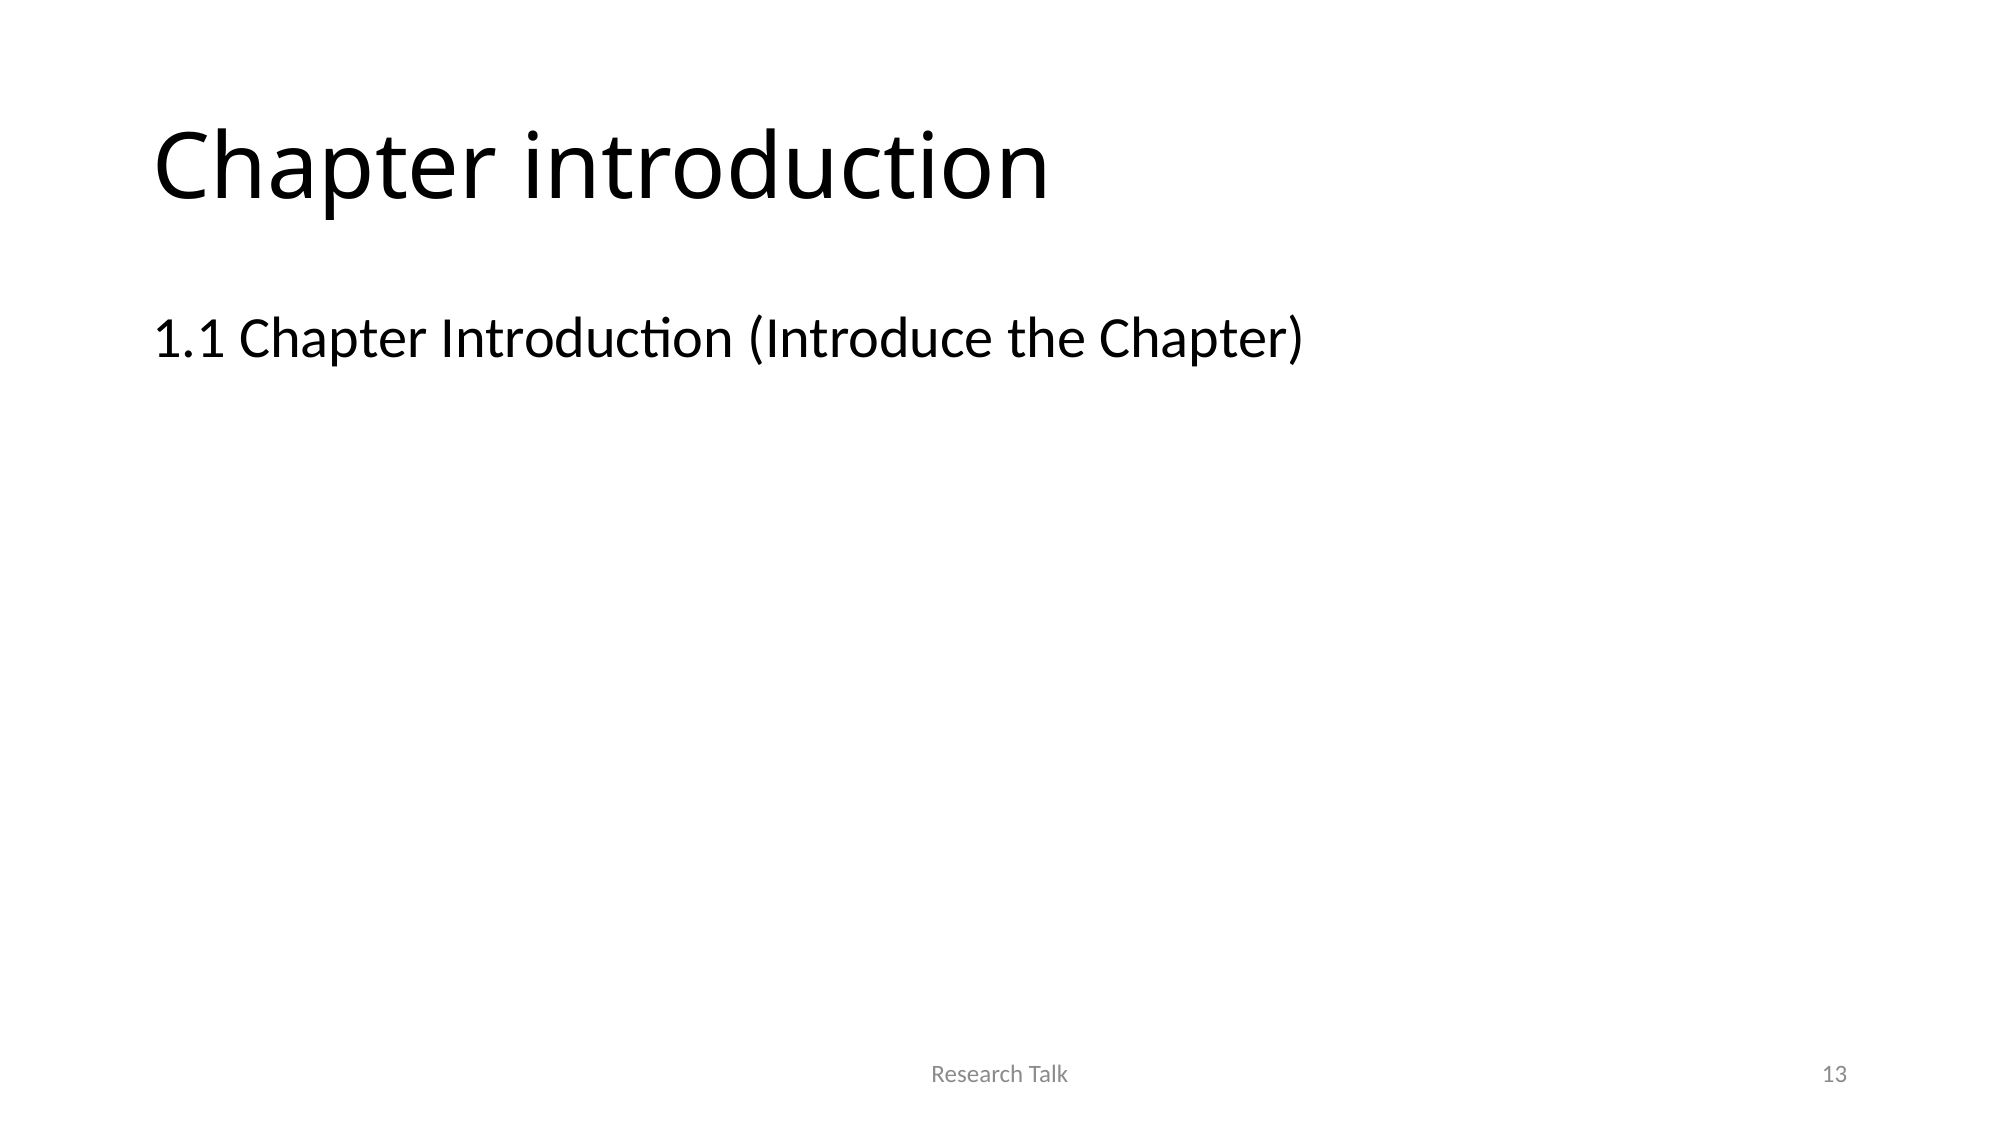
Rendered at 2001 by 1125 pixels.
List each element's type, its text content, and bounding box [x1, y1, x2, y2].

footer Research Talk [662, 1042, 1338, 1103]
title Chapter introduction [137, 59, 1863, 278]
slide_number 13 [1412, 1042, 1863, 1103]
list 1.1 Chapter Introduction (Introduce the Chapter) [137, 299, 1863, 1014]
